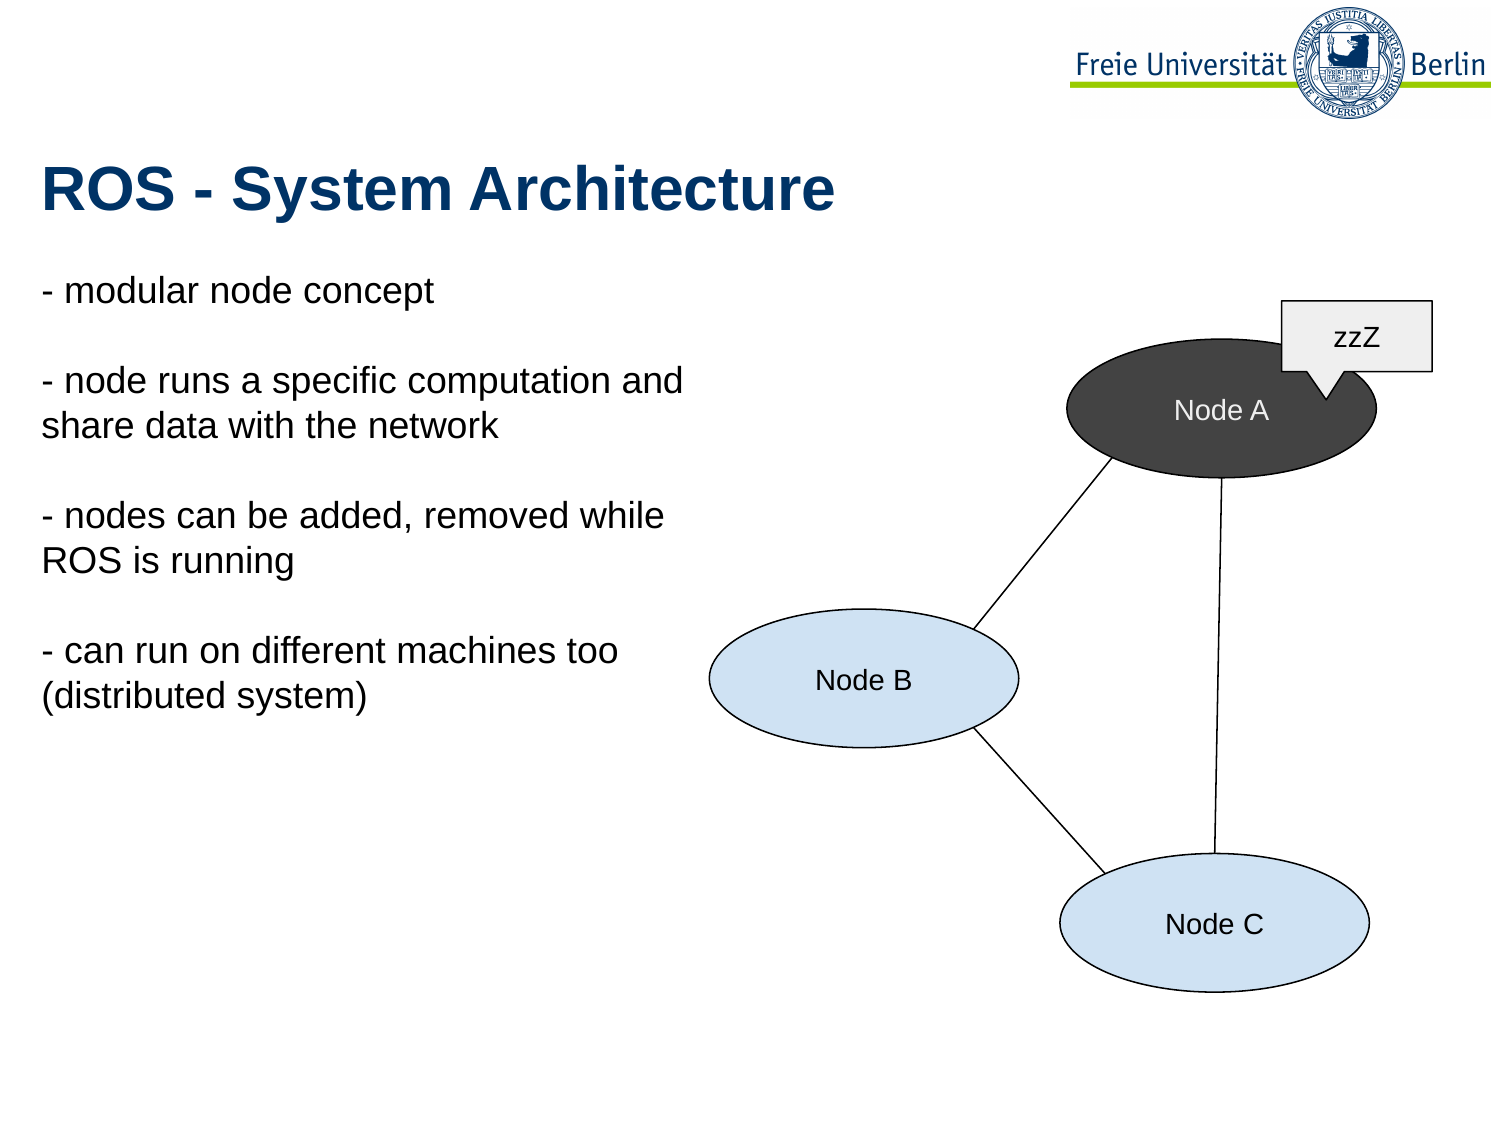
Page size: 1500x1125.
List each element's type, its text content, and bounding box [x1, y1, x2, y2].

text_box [1214, 477, 1222, 854]
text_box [973, 727, 1106, 874]
text_box ROS - System Architecture [41, 149, 1460, 223]
text_box Node C [1059, 853, 1370, 993]
text_box zzZ [1281, 300, 1433, 400]
text_box Node B [709, 609, 1019, 748]
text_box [973, 457, 1113, 630]
text_box Node A [1066, 339, 1377, 478]
picture [1070, 7, 1491, 119]
text_box - modular node concept - node runs a specific computation and share data with the network - nodes can be added, removed while ROS is running - can run on different machines too (distributed system) [41, 265, 746, 1064]
